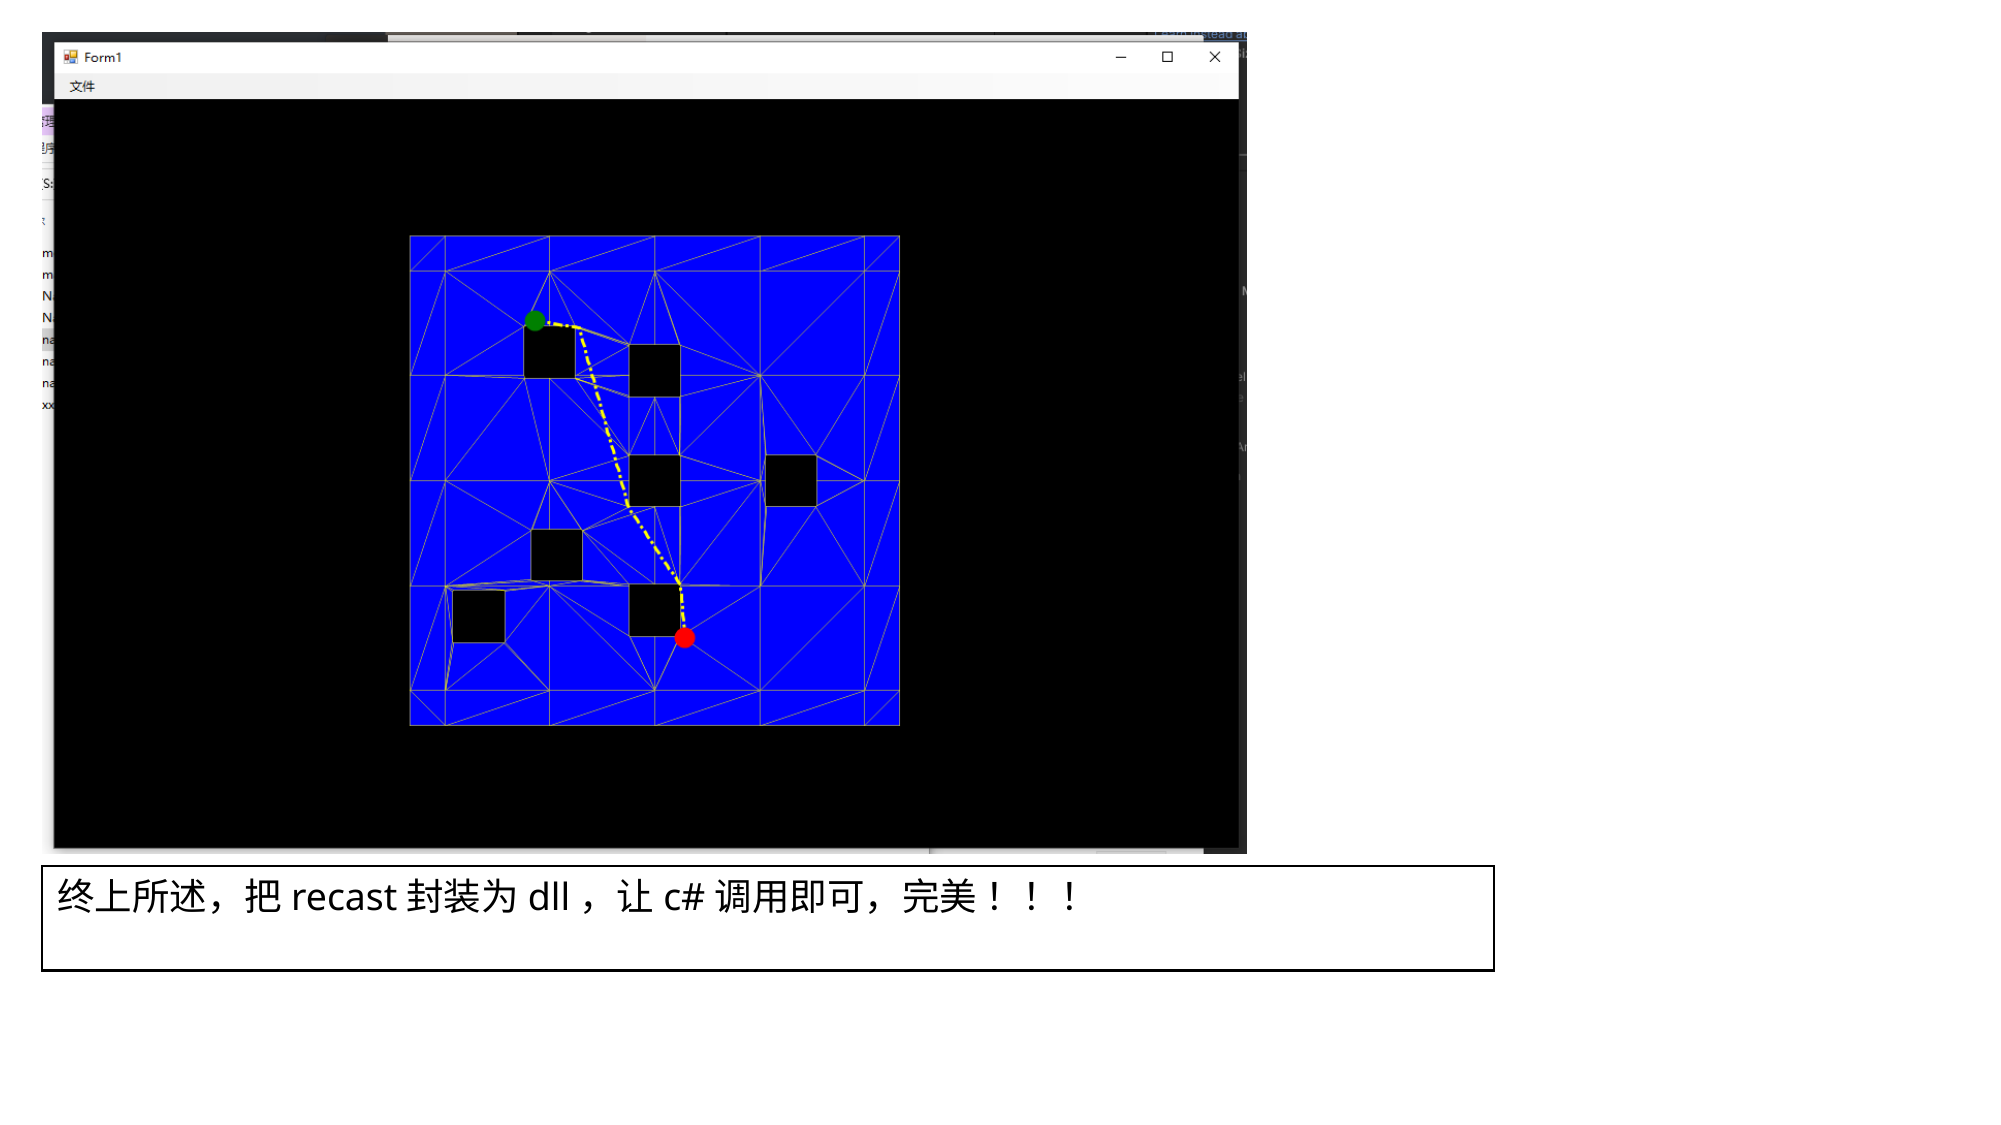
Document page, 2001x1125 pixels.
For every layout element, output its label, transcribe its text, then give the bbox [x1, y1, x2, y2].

text_box 终上所述，把recast封装为dll，让c#调用即可，完美 ！！！ [41, 865, 1495, 972]
picture [42, 32, 1247, 855]
